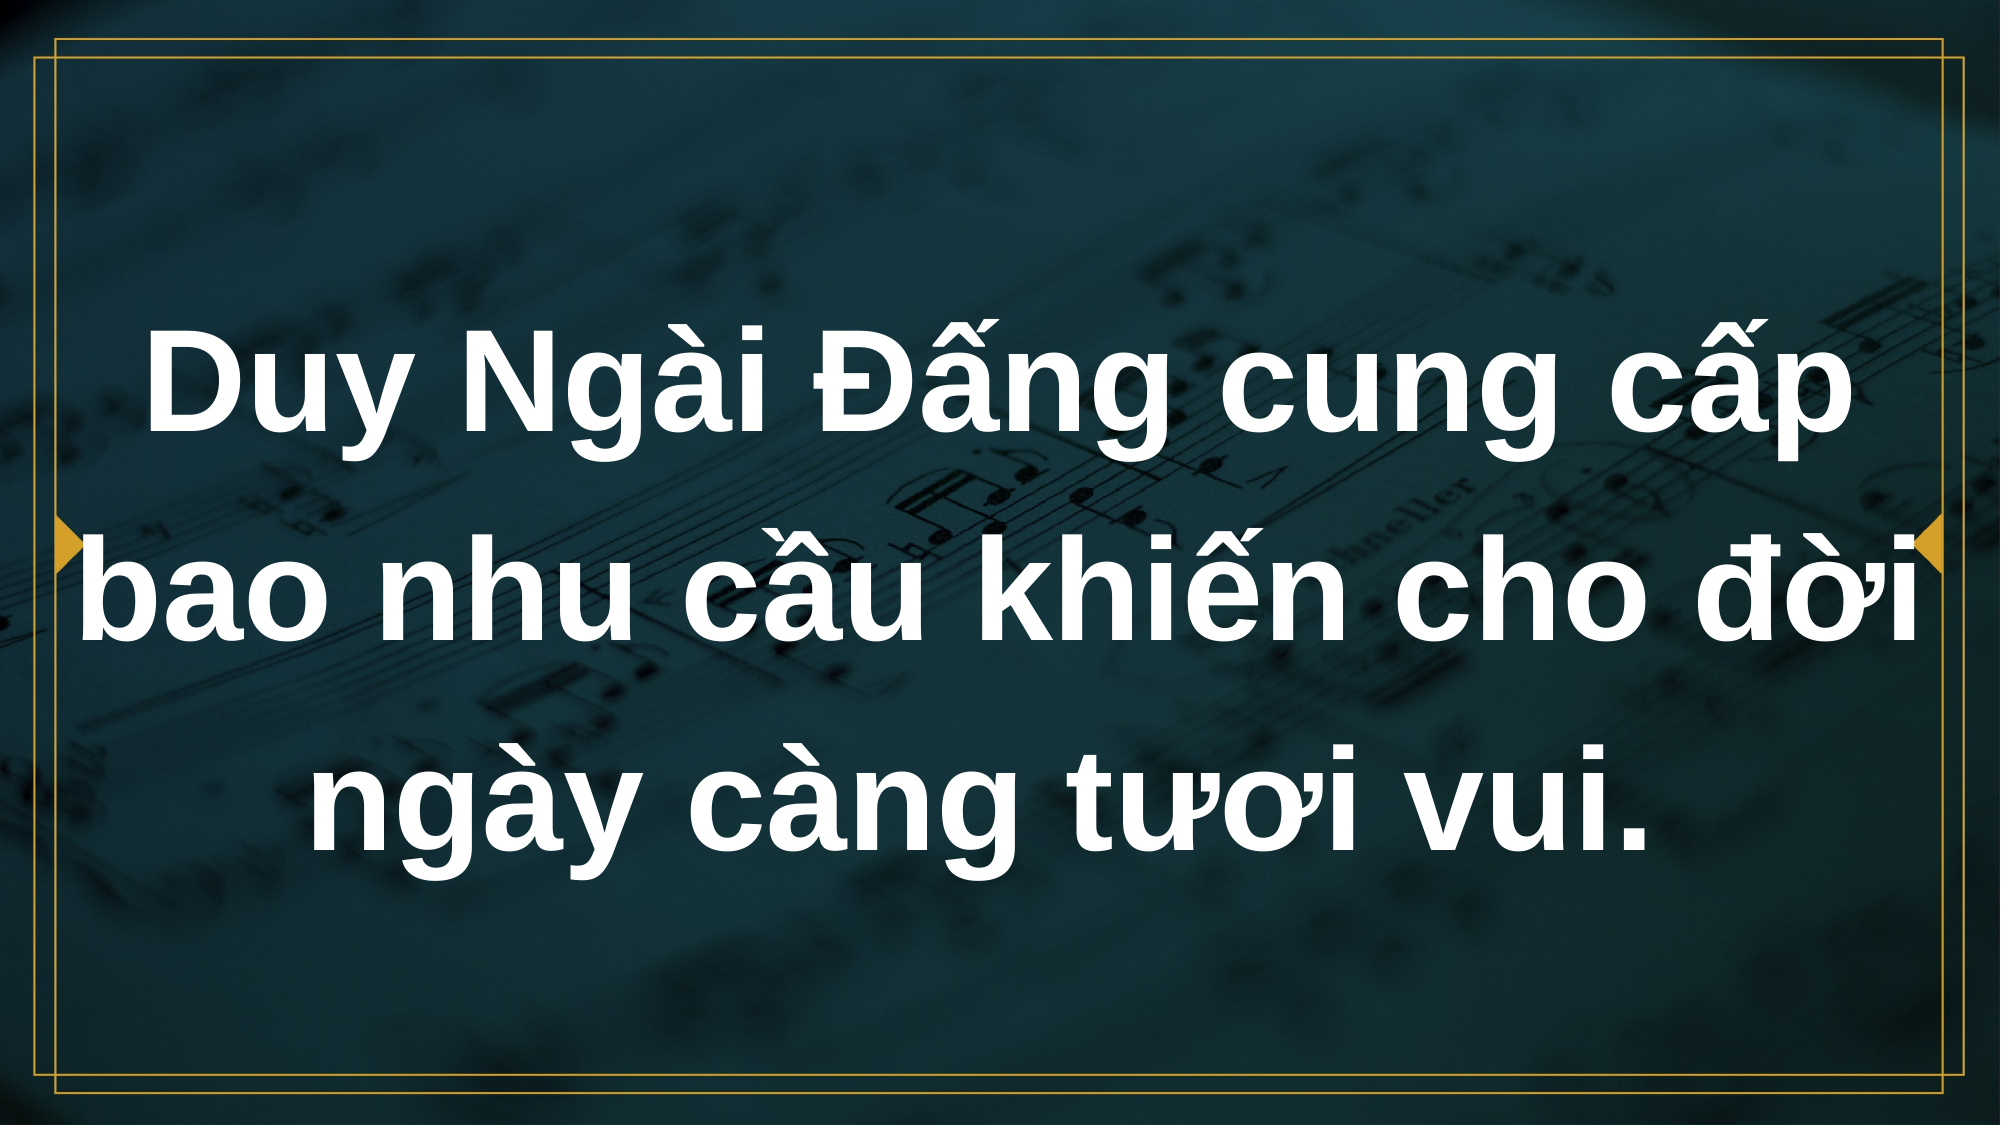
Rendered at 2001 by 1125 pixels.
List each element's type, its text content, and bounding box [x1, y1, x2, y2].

title Duy Ngài Đấng cung cấp bao nhu cầu khiến cho đời ngày càng tươi vui. [55, 53, 1945, 1077]
picture [0, 0, 2000, 1125]
